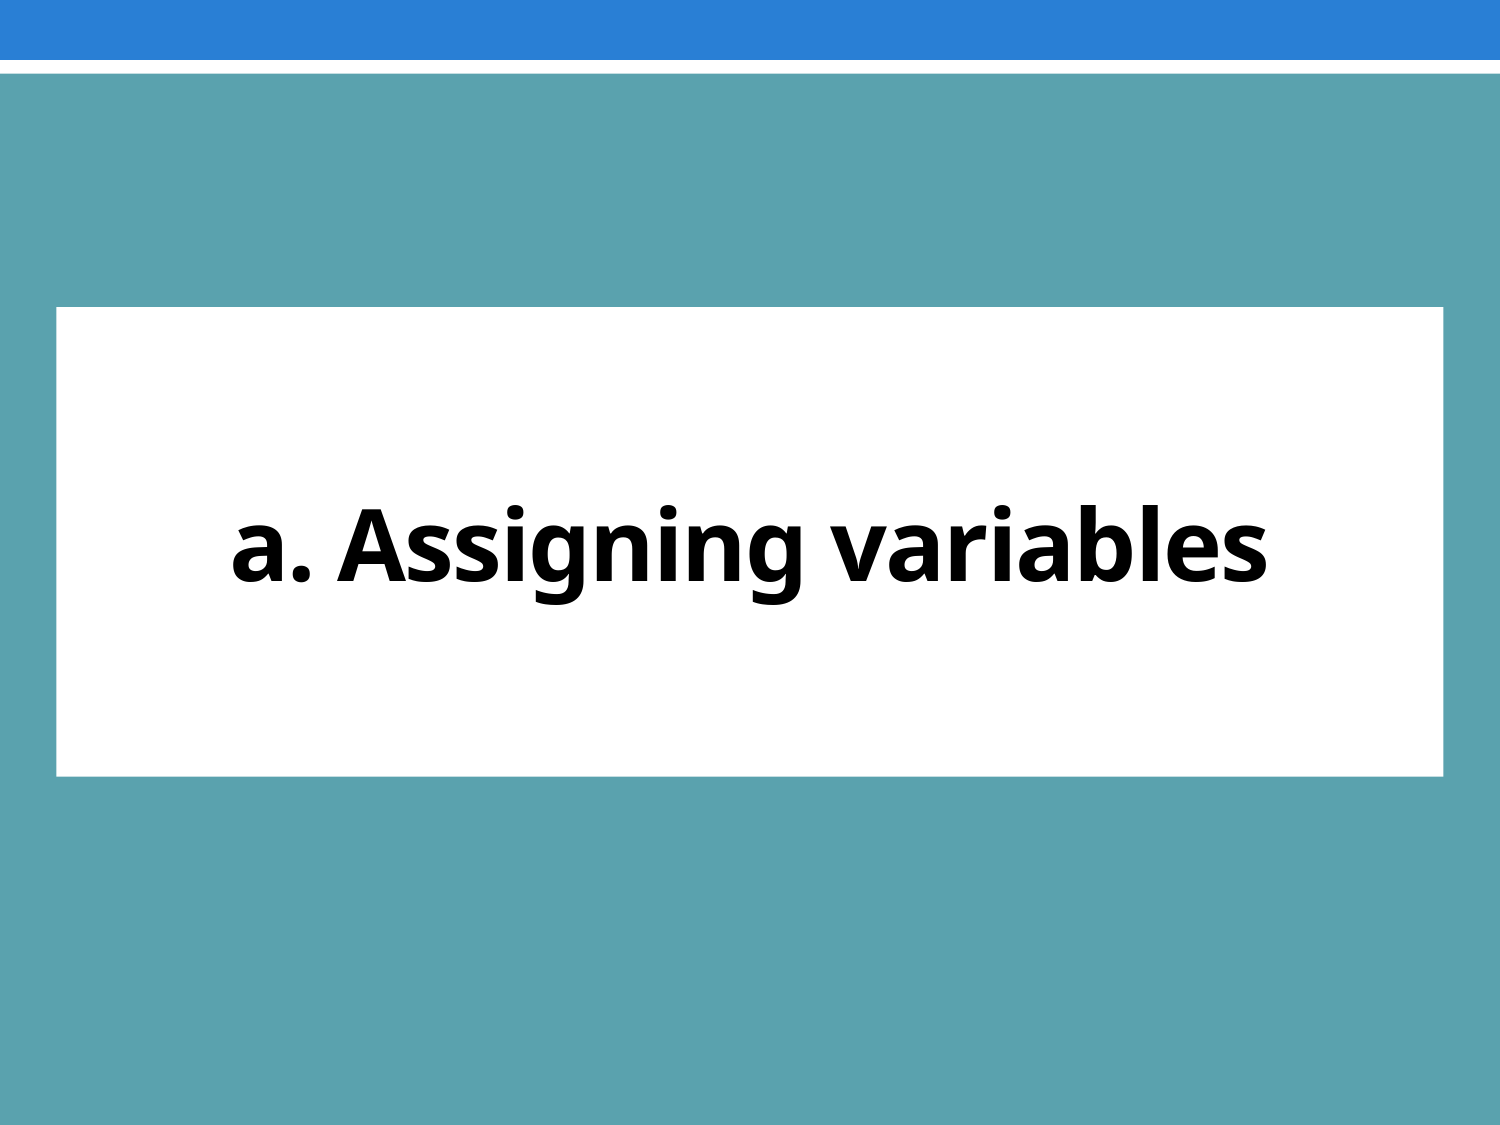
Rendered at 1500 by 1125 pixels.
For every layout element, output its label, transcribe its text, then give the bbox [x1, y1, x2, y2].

title a. Assigning variables [56, 307, 1444, 777]
